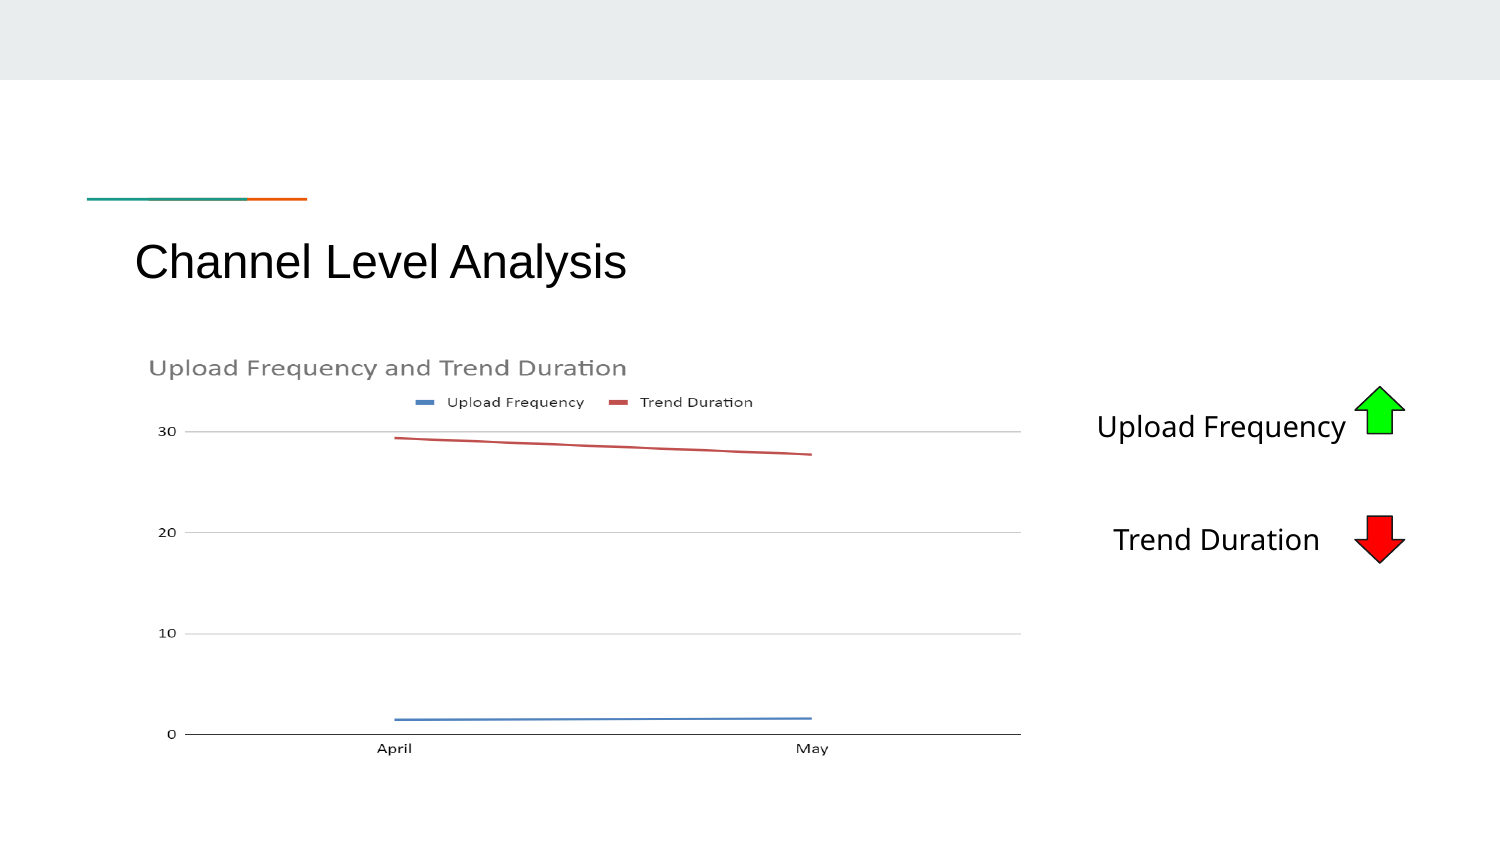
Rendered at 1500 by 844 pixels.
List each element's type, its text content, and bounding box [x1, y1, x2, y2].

text_box Trend Duration [1098, 506, 1381, 572]
text_box [1355, 386, 1405, 434]
picture [119, 334, 1049, 778]
text_box [1355, 516, 1405, 564]
text_box Upload Frequency [1081, 393, 1393, 459]
title Channel Level Analysis [119, 216, 1381, 305]
